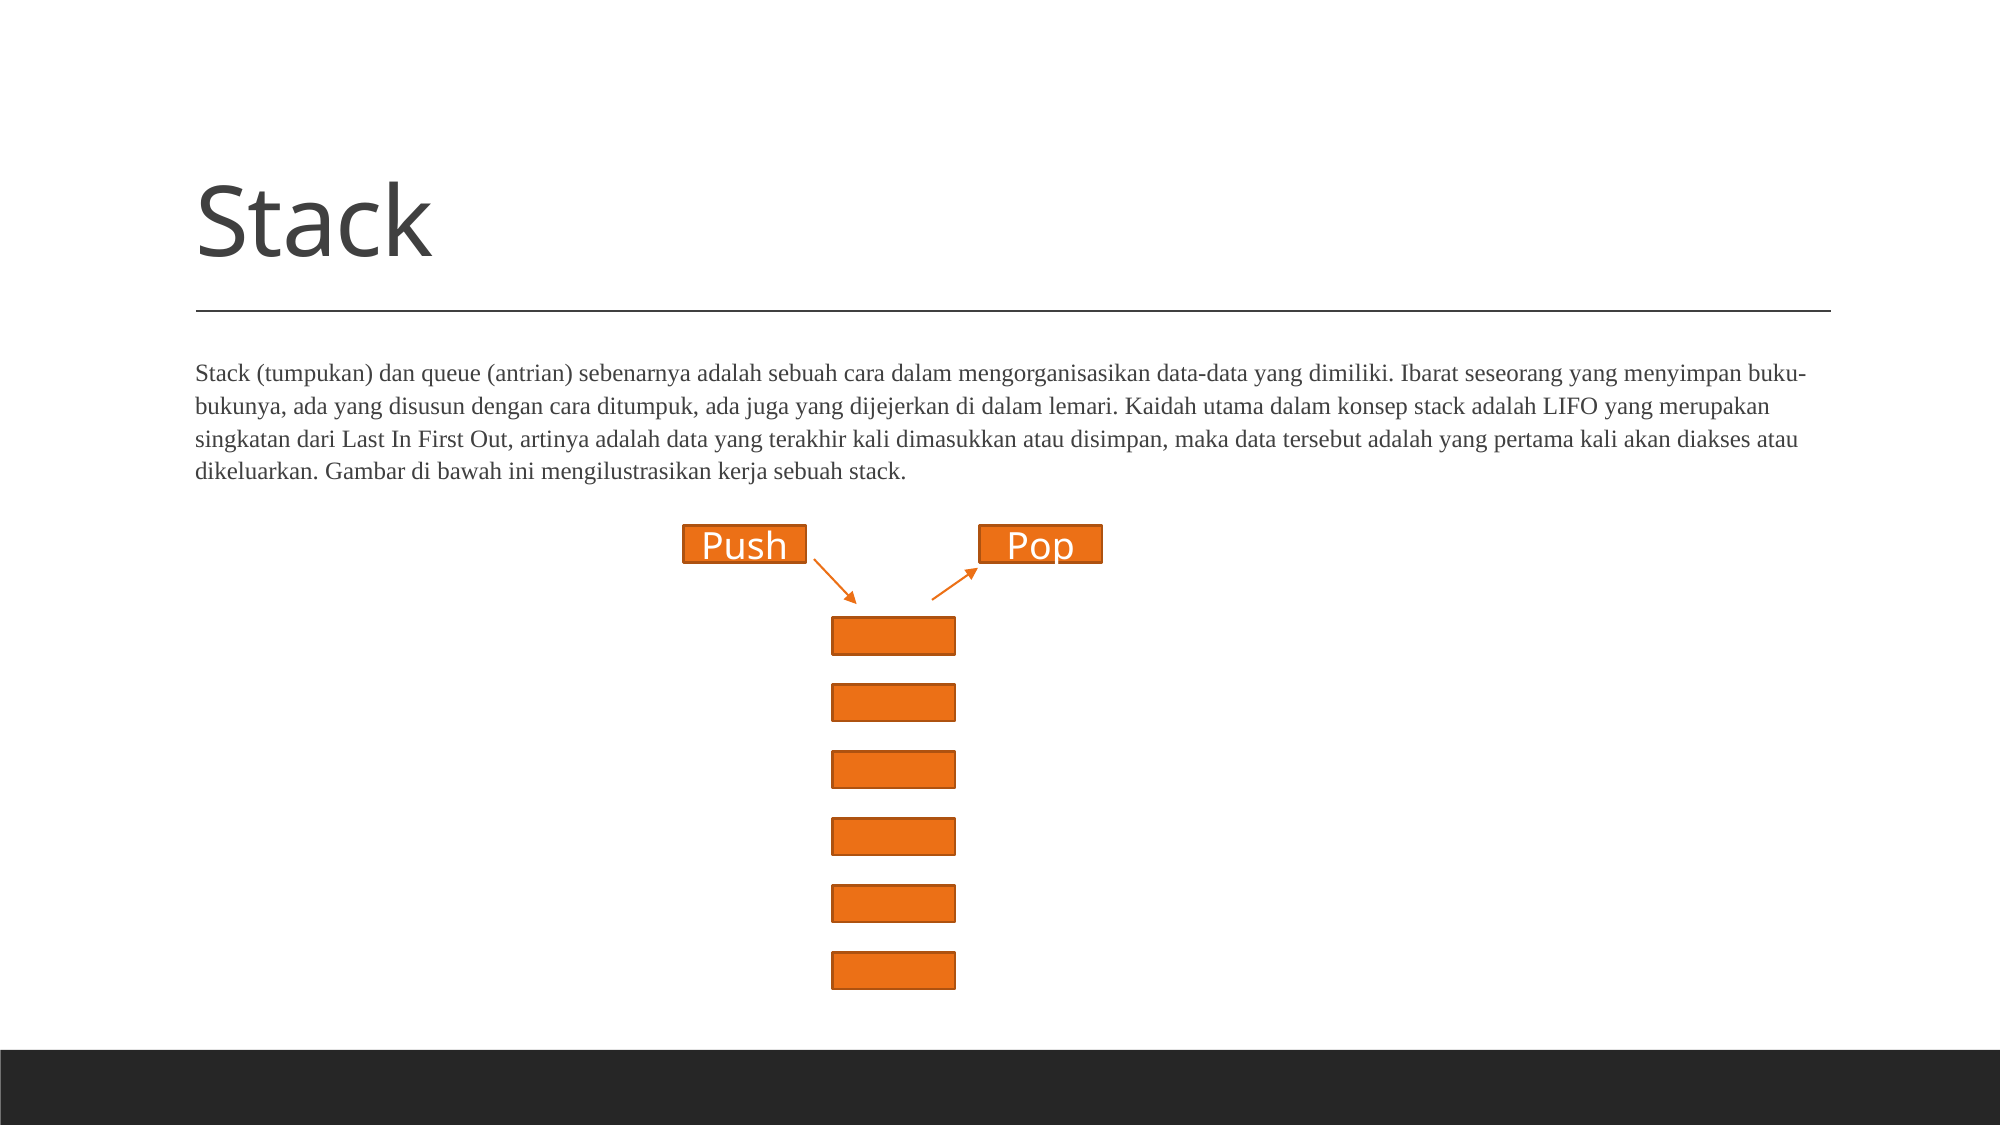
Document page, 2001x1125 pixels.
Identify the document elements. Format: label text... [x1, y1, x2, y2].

title Stack [180, 47, 1830, 285]
list Stack (tumpukan) dan queue (antrian) sebenarnya adalah sebuah cara dalam mengorganisasikan data-data yang dimiliki. Ibarat seseorang yang menyimpan buku-bukunya, ada yang disusun dengan cara ditumpuk, ada juga yang dijejerkan di dalam lemari. Kaidah utama dalam konsep stack adalah LIFO yang merupakan singkatan dari Last In First Out, artinya adalah data yang terakhir kali dimasukkan atau disimpan, maka data tersebut adalah yang pertama kali akan diakses atau dikeluarkan. Gambar di bawah ini mengilustrasikan kerja sebuah stack. [180, 345, 1830, 963]
text_box [831, 884, 956, 923]
text_box [831, 951, 956, 990]
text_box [813, 558, 858, 605]
text_box [831, 616, 956, 656]
text_box [831, 817, 956, 856]
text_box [931, 567, 979, 601]
text_box Pop [978, 524, 1103, 564]
text_box [831, 683, 956, 722]
text_box [831, 750, 956, 789]
text_box Push [682, 524, 807, 564]
